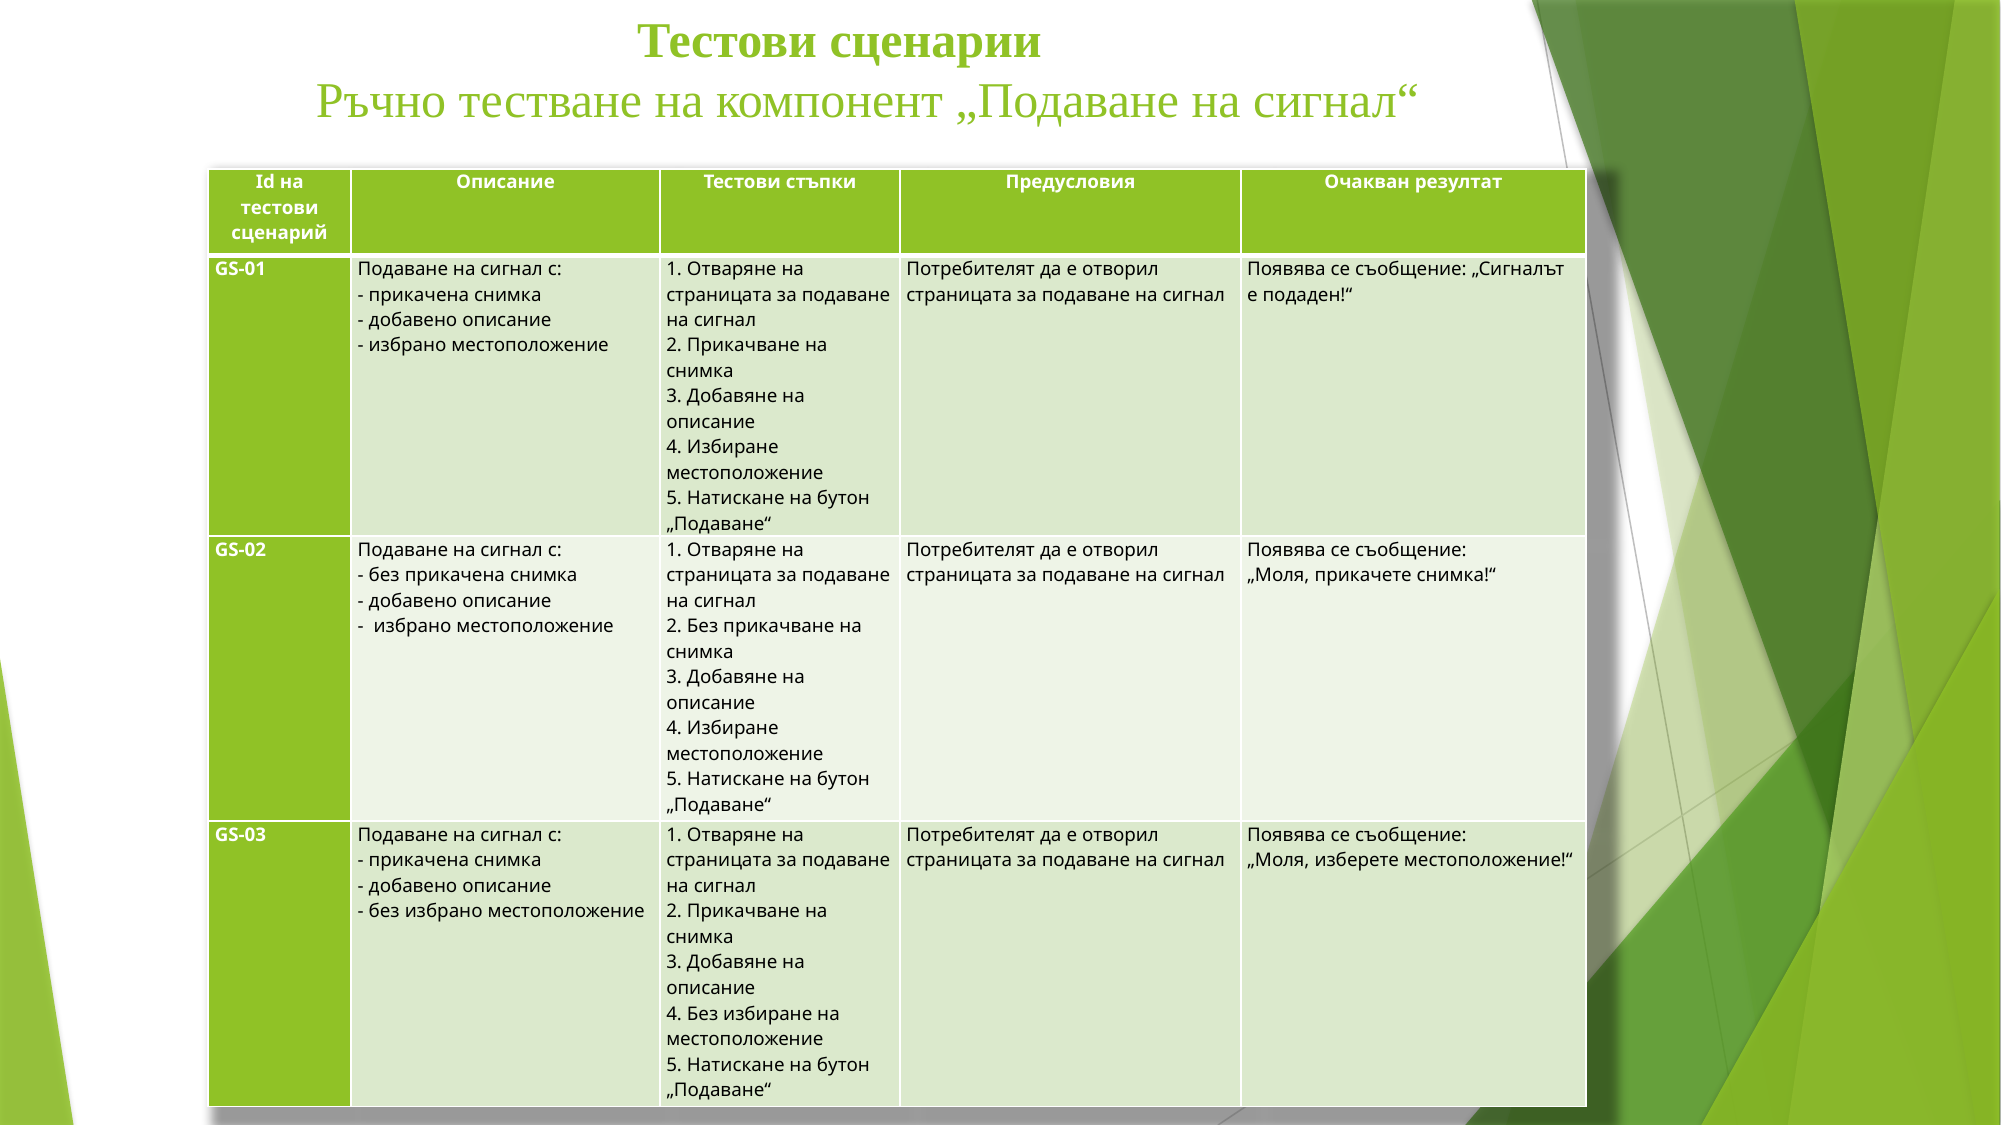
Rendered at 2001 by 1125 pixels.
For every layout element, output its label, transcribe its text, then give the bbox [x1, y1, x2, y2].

table_cell Потребителят да е отворил страницата за подаване на сигнал [901, 822, 1240, 1106]
table_header Тестови стъпки [661, 170, 899, 253]
table_cell 1. Отваряне на страницата за подаване на сигнал 2. Прикачване на снимка 3. Добавяне на описание 4. Без избиране на местоположение 5. Натискане на бутон „Подаване“ [661, 822, 899, 1106]
table_cell Появява се съобщение: „Моля, прикачете снимка!“ [1242, 537, 1585, 820]
table_header Описание [352, 170, 659, 253]
table_cell Подаване на сигнал с: - прикачена снимка - добавено описание - избрано местоположение [352, 258, 659, 535]
table_header Предусловия [901, 170, 1240, 253]
table_cell 1. Отваряне на страницата за подаване на сигнал 2. Прикачване на снимка 3. Добавяне на описание 4. Избиране местоположение 5. Натискане на бутон „Подаване“ [661, 258, 899, 535]
table_cell GS-03 [209, 822, 350, 1106]
table_header Id на тестови сценарий [209, 170, 350, 253]
table_cell Потребителят да е отворил страницата за подаване на сигнал [901, 537, 1240, 820]
title Тестови сценарии Ръчно тестване на компонент „Подаване на сигнал“ [134, 0, 1545, 217]
table_cell Появява се съобщение: „Сигналът е подаден!“ [1242, 258, 1585, 535]
table_cell GS-02 [209, 537, 350, 820]
table_cell Потребителят да е отворил страницата за подаване на сигнал [901, 258, 1240, 535]
table_cell 1. Отваряне на страницата за подаване на сигнал 2. Без прикачване на снимка 3. Добавяне на описание 4. Избиране местоположение 5. Натискане на бутон „Подаване“ [661, 537, 899, 820]
table_cell Подаване на сигнал с: - прикачена снимка - добавено описание - без избрано местоположение [352, 822, 659, 1106]
table_cell Подаване на сигнал с: - без прикачена снимка - добавено описание - избрано местоположение [352, 537, 659, 820]
table_cell GS-01 [209, 258, 350, 535]
table_header Очакван резултат [1242, 170, 1585, 253]
table_cell Появява се съобщение: „Моля, изберете местоположение!“ [1242, 822, 1585, 1106]
